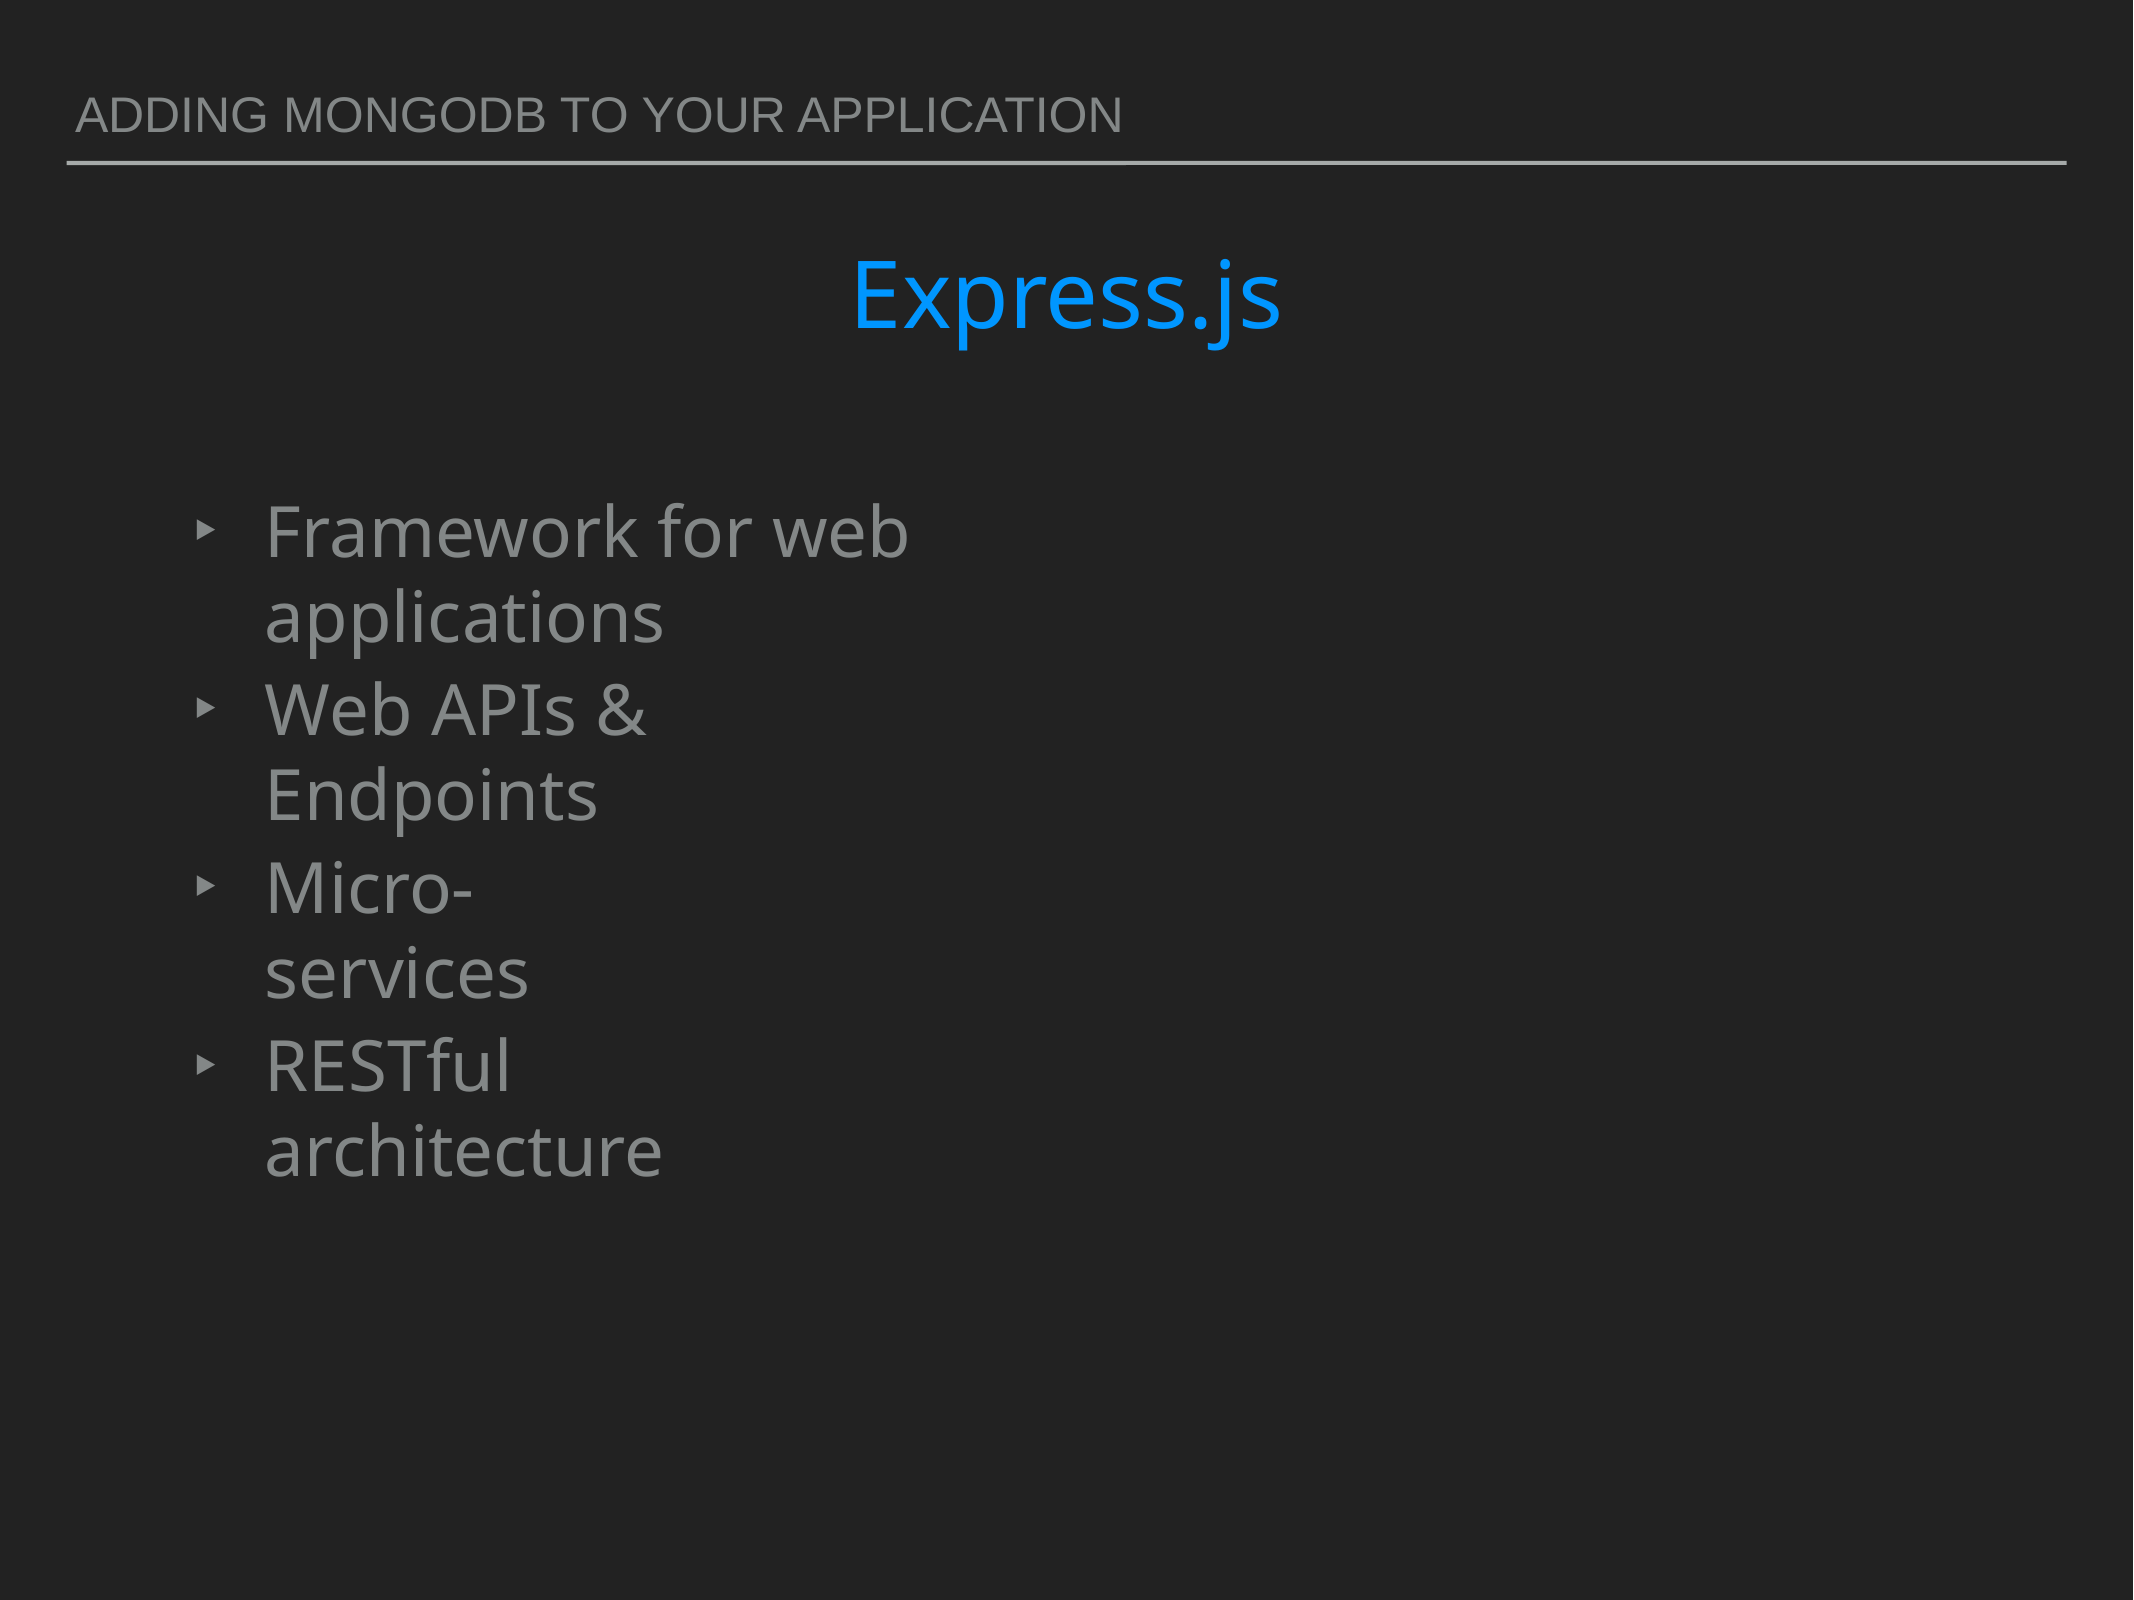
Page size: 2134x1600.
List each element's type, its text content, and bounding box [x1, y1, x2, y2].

text_box Framework for web applications [183, 515, 1320, 628]
list ADDING MONGODB TO YOUR APPLICATION [66, 75, 1900, 150]
title Express.js [66, 226, 2067, 531]
text_box Micro-services [183, 871, 742, 984]
text_box RESTful architecture [183, 1049, 926, 1163]
text_box Web APIs & Endpoints [183, 693, 1006, 806]
